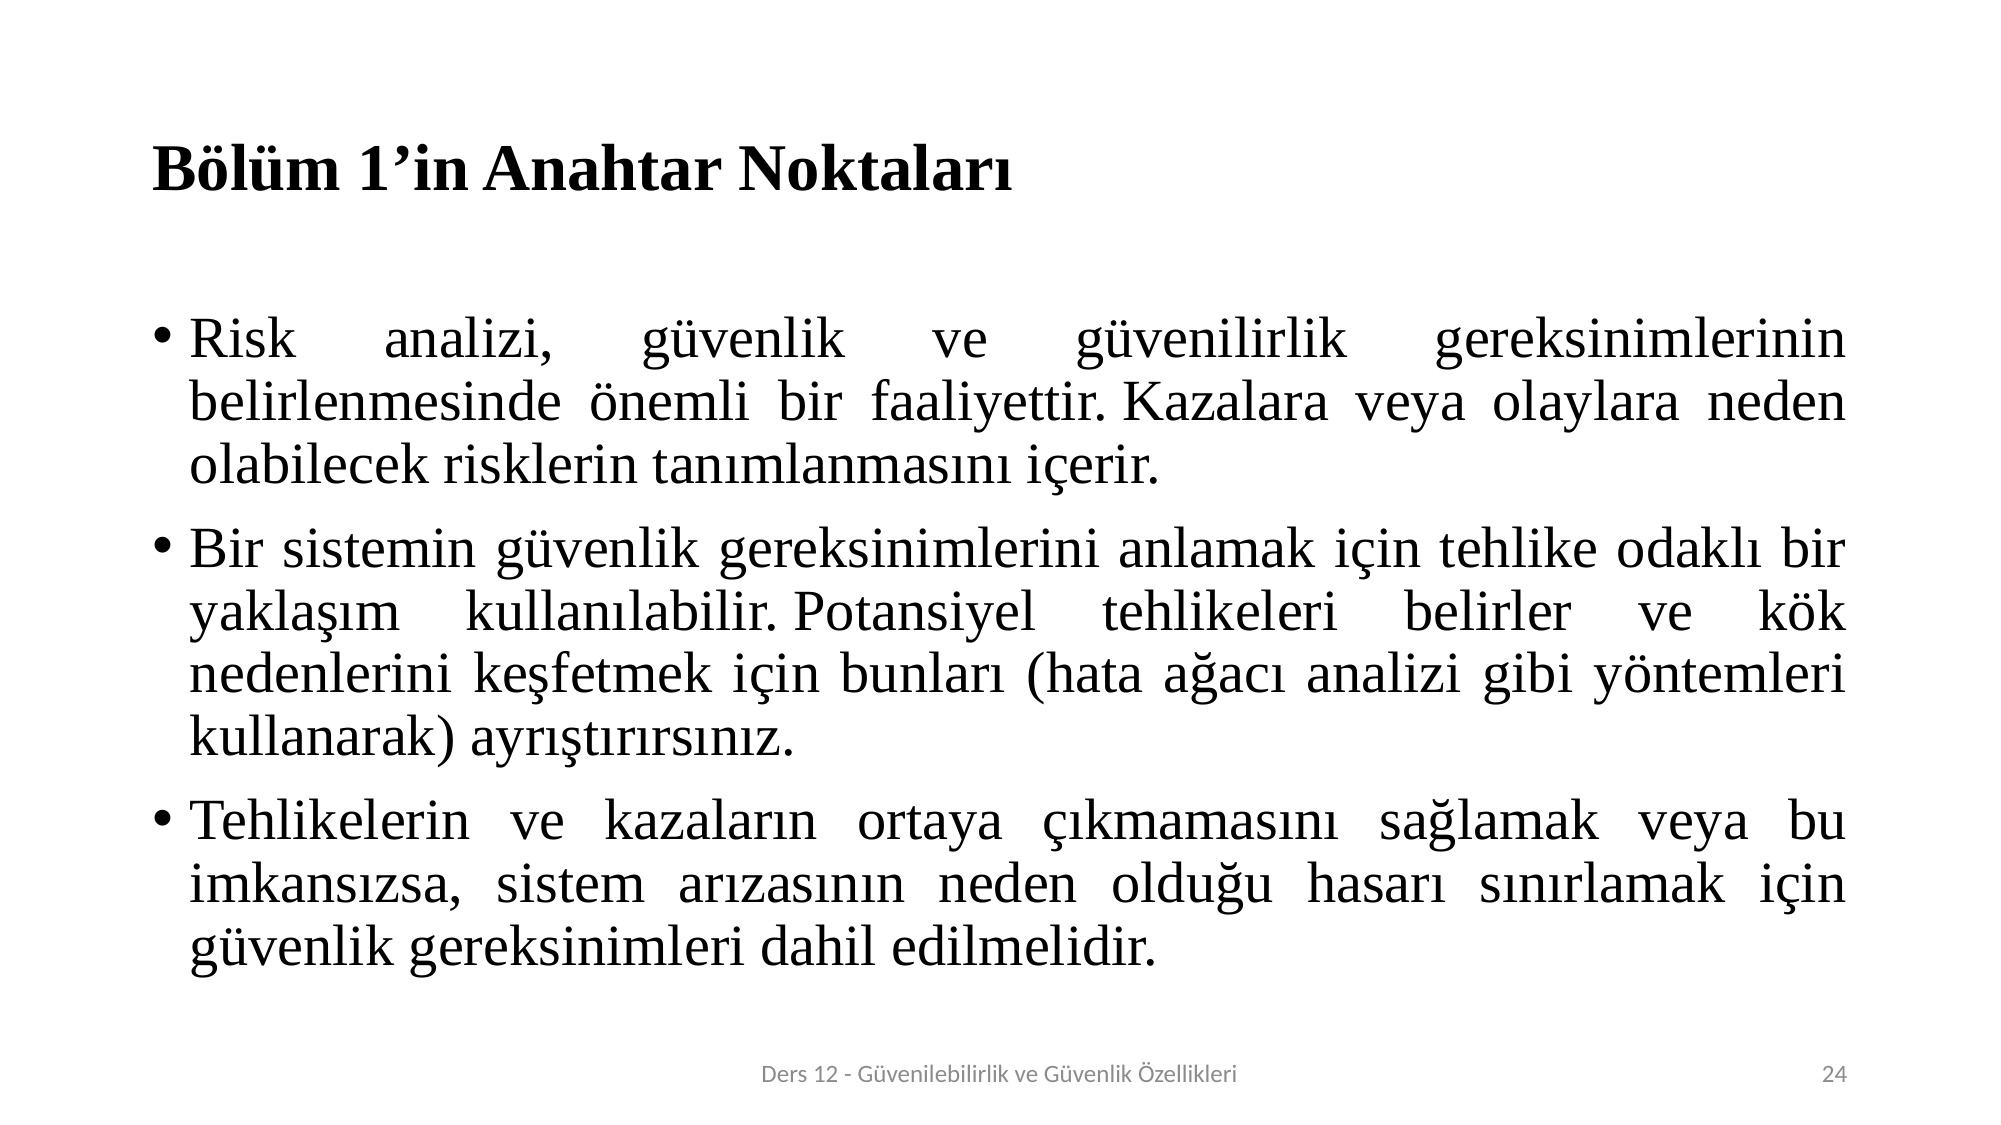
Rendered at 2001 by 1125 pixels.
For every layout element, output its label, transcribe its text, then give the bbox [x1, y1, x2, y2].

slide_number 24 [1412, 1042, 1863, 1103]
list Risk analizi, güvenlik ve güvenilirlik gereksinimlerinin belirlenmesinde önemli bir faaliyettir. Kazalara veya olaylara neden olabilecek risklerin tanımlanmasını içerir. Bir sistemin güvenlik gereksinimlerini anlamak için tehlike odaklı bir yaklaşım kullanılabilir. Potansiyel tehlikeleri belirler ve kök nedenlerini keşfetmek için bunları (hata ağacı analizi gibi yöntemleri kullanarak) ayrıştırırsınız. Tehlikelerin ve kazaların ortaya çıkmamasını sağlamak veya bu imkansızsa, sistem arızasının neden olduğu hasarı sınırlamak için güvenlik gereksinimleri dahil edilmelidir. [137, 299, 1863, 1014]
footer Ders 12 - Güvenilebilirlik ve Güvenlik Özellikleri [662, 1042, 1338, 1103]
title Bölüm 1’in Anahtar Noktaları [137, 59, 1863, 278]
